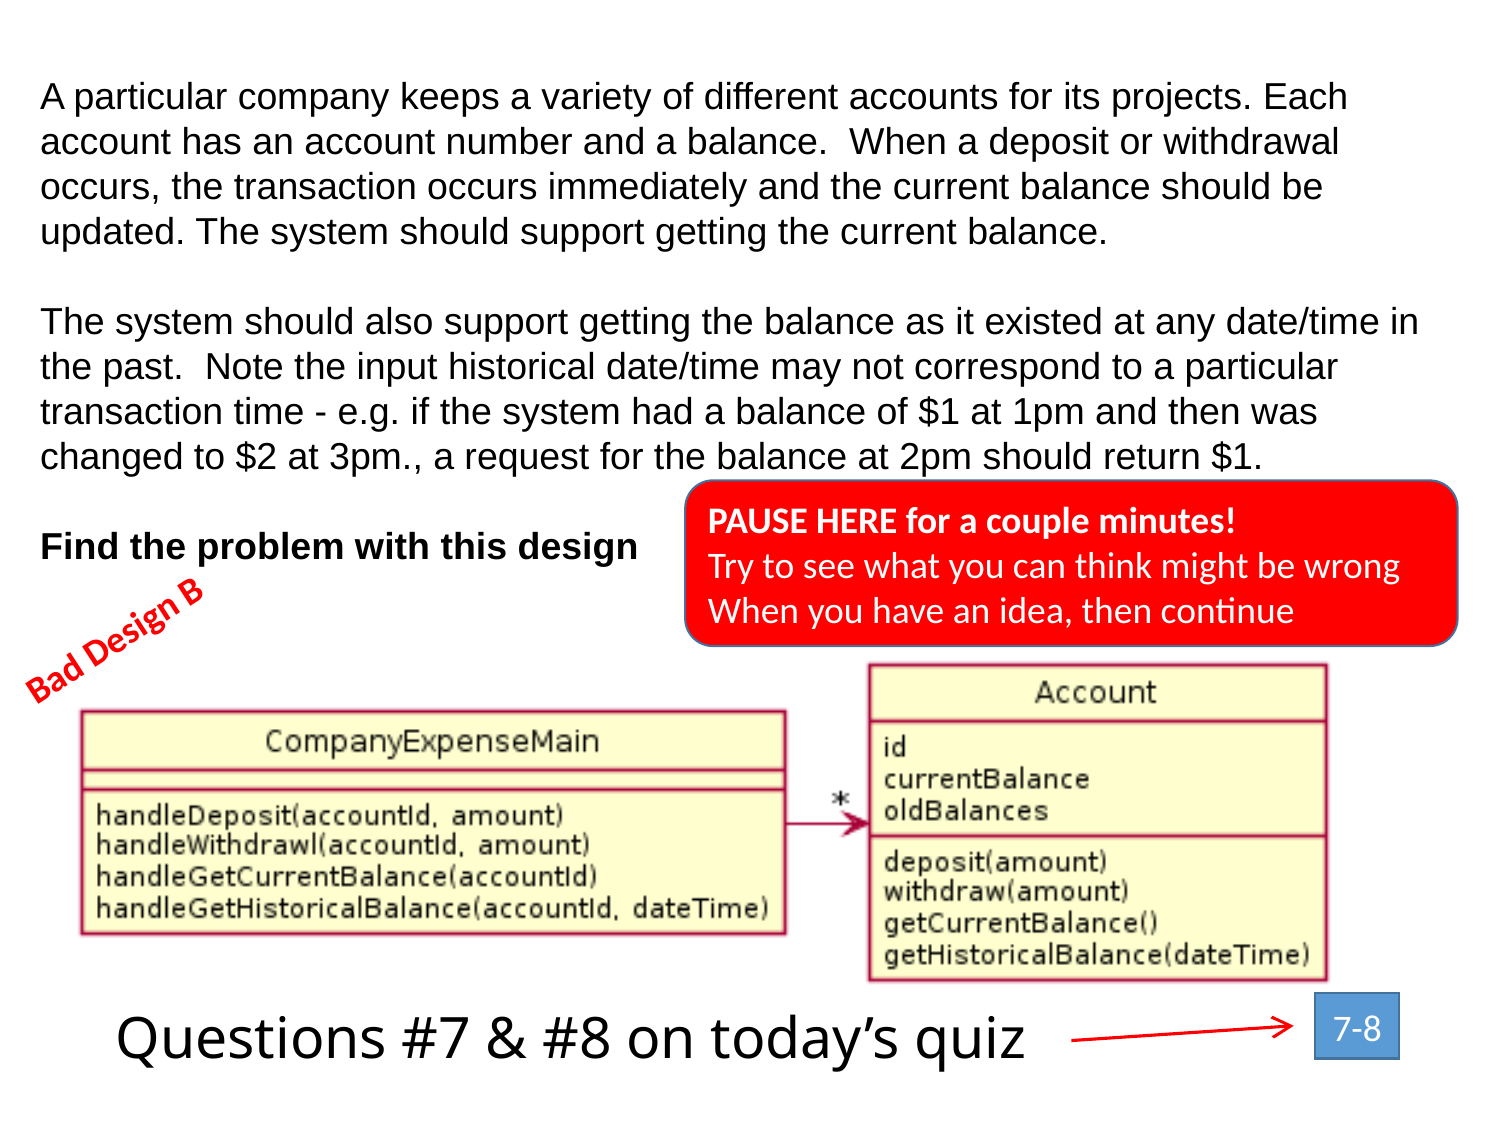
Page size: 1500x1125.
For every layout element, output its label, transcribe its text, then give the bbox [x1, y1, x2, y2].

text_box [1071, 1025, 1294, 1041]
text_box 7-8 [1314, 992, 1400, 1060]
text_box Bad Design B [0, 541, 240, 727]
text_box PAUSE HERE for a couple minutes! Try to see what you can think might be wrong When you have an idea, then continue [684, 479, 1459, 648]
picture [67, 645, 1350, 1004]
title Questions #7 & #8 on today’s quiz [100, 1004, 1107, 1100]
text_box A particular company keeps a variety of different accounts for its projects. Each account has an account number and a balance. When a deposit or withdrawal occurs, the transaction occurs immediately and the current balance should be updated. The system should support getting the current balance. The system should also support getting the balance as it existed at any date/time in the past. Note the input historical date/time may not correspond to a particular transaction time - e.g. if the system had a balance of $1 at 1pm and then was changed to $2 at 3pm., a request for the balance at 2pm should return $1. Find the problem with this design [25, 64, 1486, 575]
